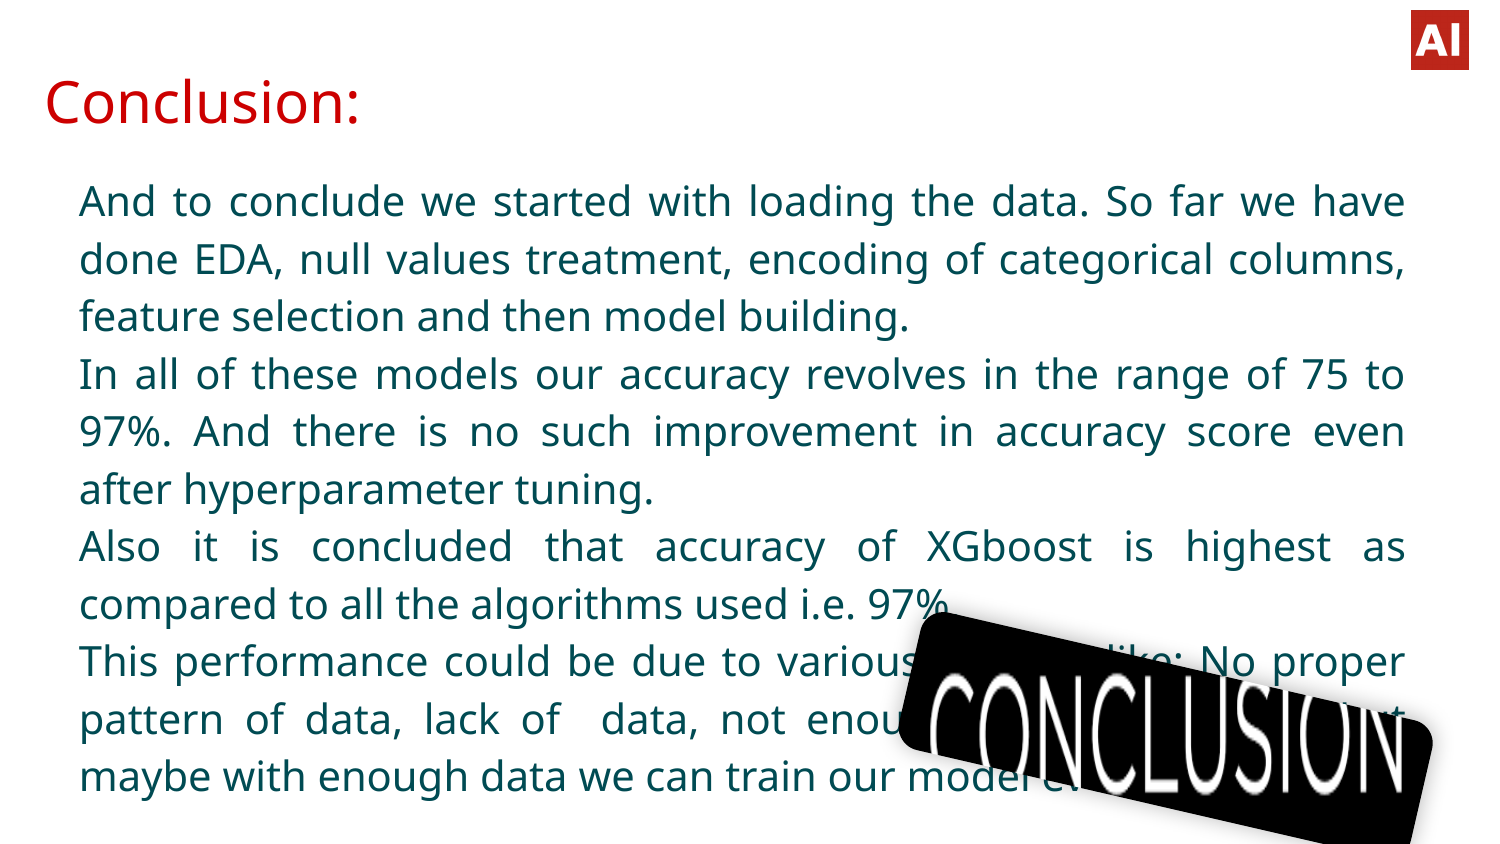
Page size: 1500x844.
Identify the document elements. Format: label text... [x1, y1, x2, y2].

title Conclusion: [29, 49, 481, 153]
picture [898, 612, 1433, 844]
list And to conclude we started with loading the data. So far we have done EDA, null values treatment, encoding of categorical columns, feature selection and then model building. In all of these models our accuracy revolves in the range of 75 to 97%. And there is no such improvement in accuracy score even after hyperparameter tuning. Also it is concluded that accuracy of XGboost is highest as compared to all the algorithms used i.e. 97%. This performance could be due to various reasons like: No proper pattern of data, lack of data, not enough relevant features but maybe with enough data we can train our model even better. [45, 152, 1422, 794]
picture [1411, 10, 1469, 70]
